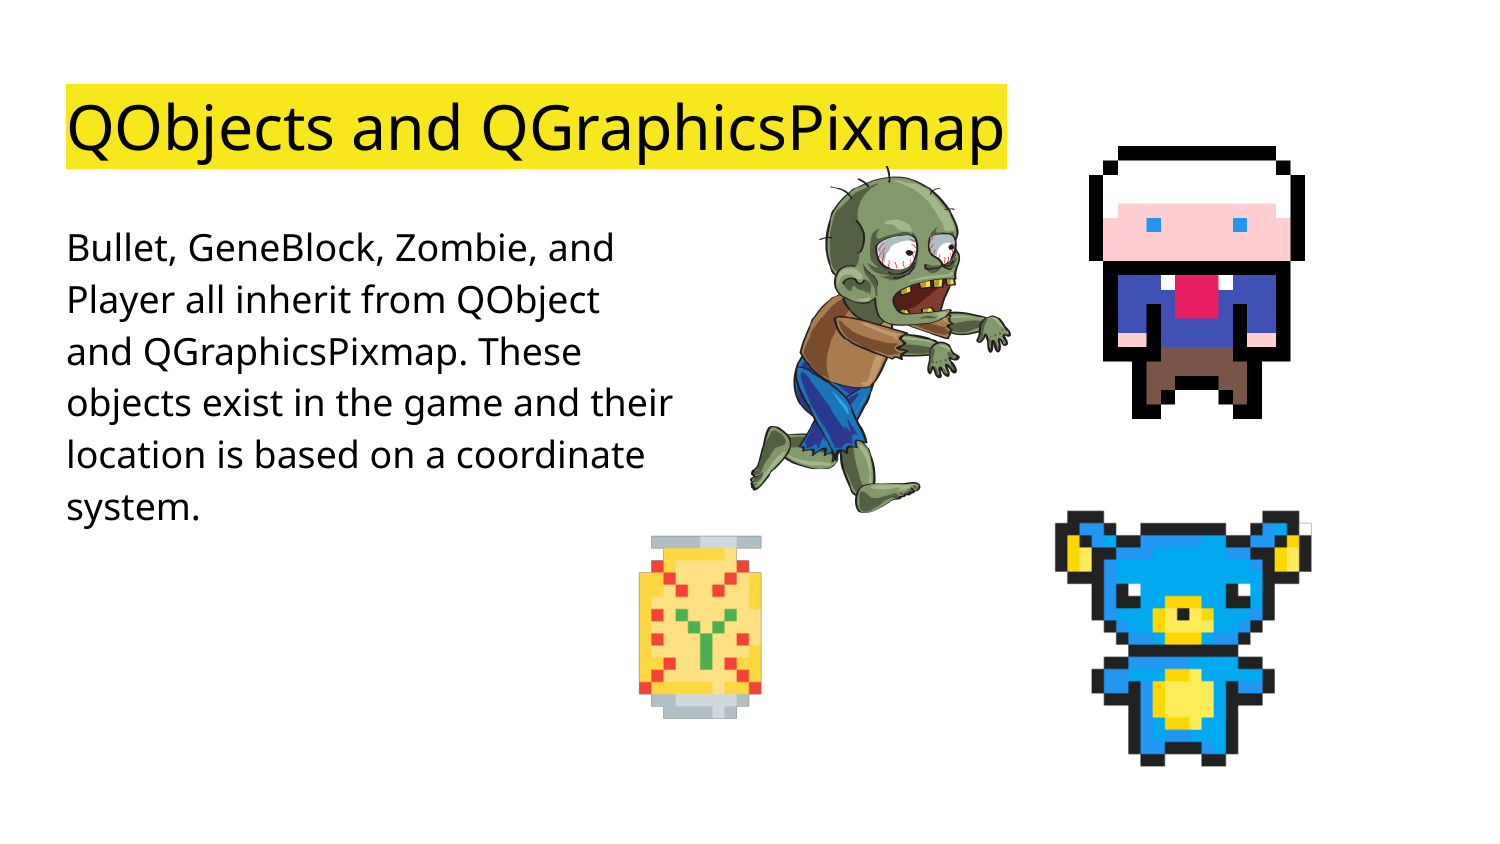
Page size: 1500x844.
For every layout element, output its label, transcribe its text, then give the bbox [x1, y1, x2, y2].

picture [1031, 498, 1336, 804]
picture [1031, 117, 1391, 477]
list Bullet, GeneBlock, Zombie, and Player all inherit from QObject and QGraphicsPixmap. These objects exist in the game and their location is based on a coordinate system. [51, 202, 692, 750]
title QObjects and QGraphicsPixmap [51, 72, 1449, 167]
picture [554, 166, 1011, 817]
